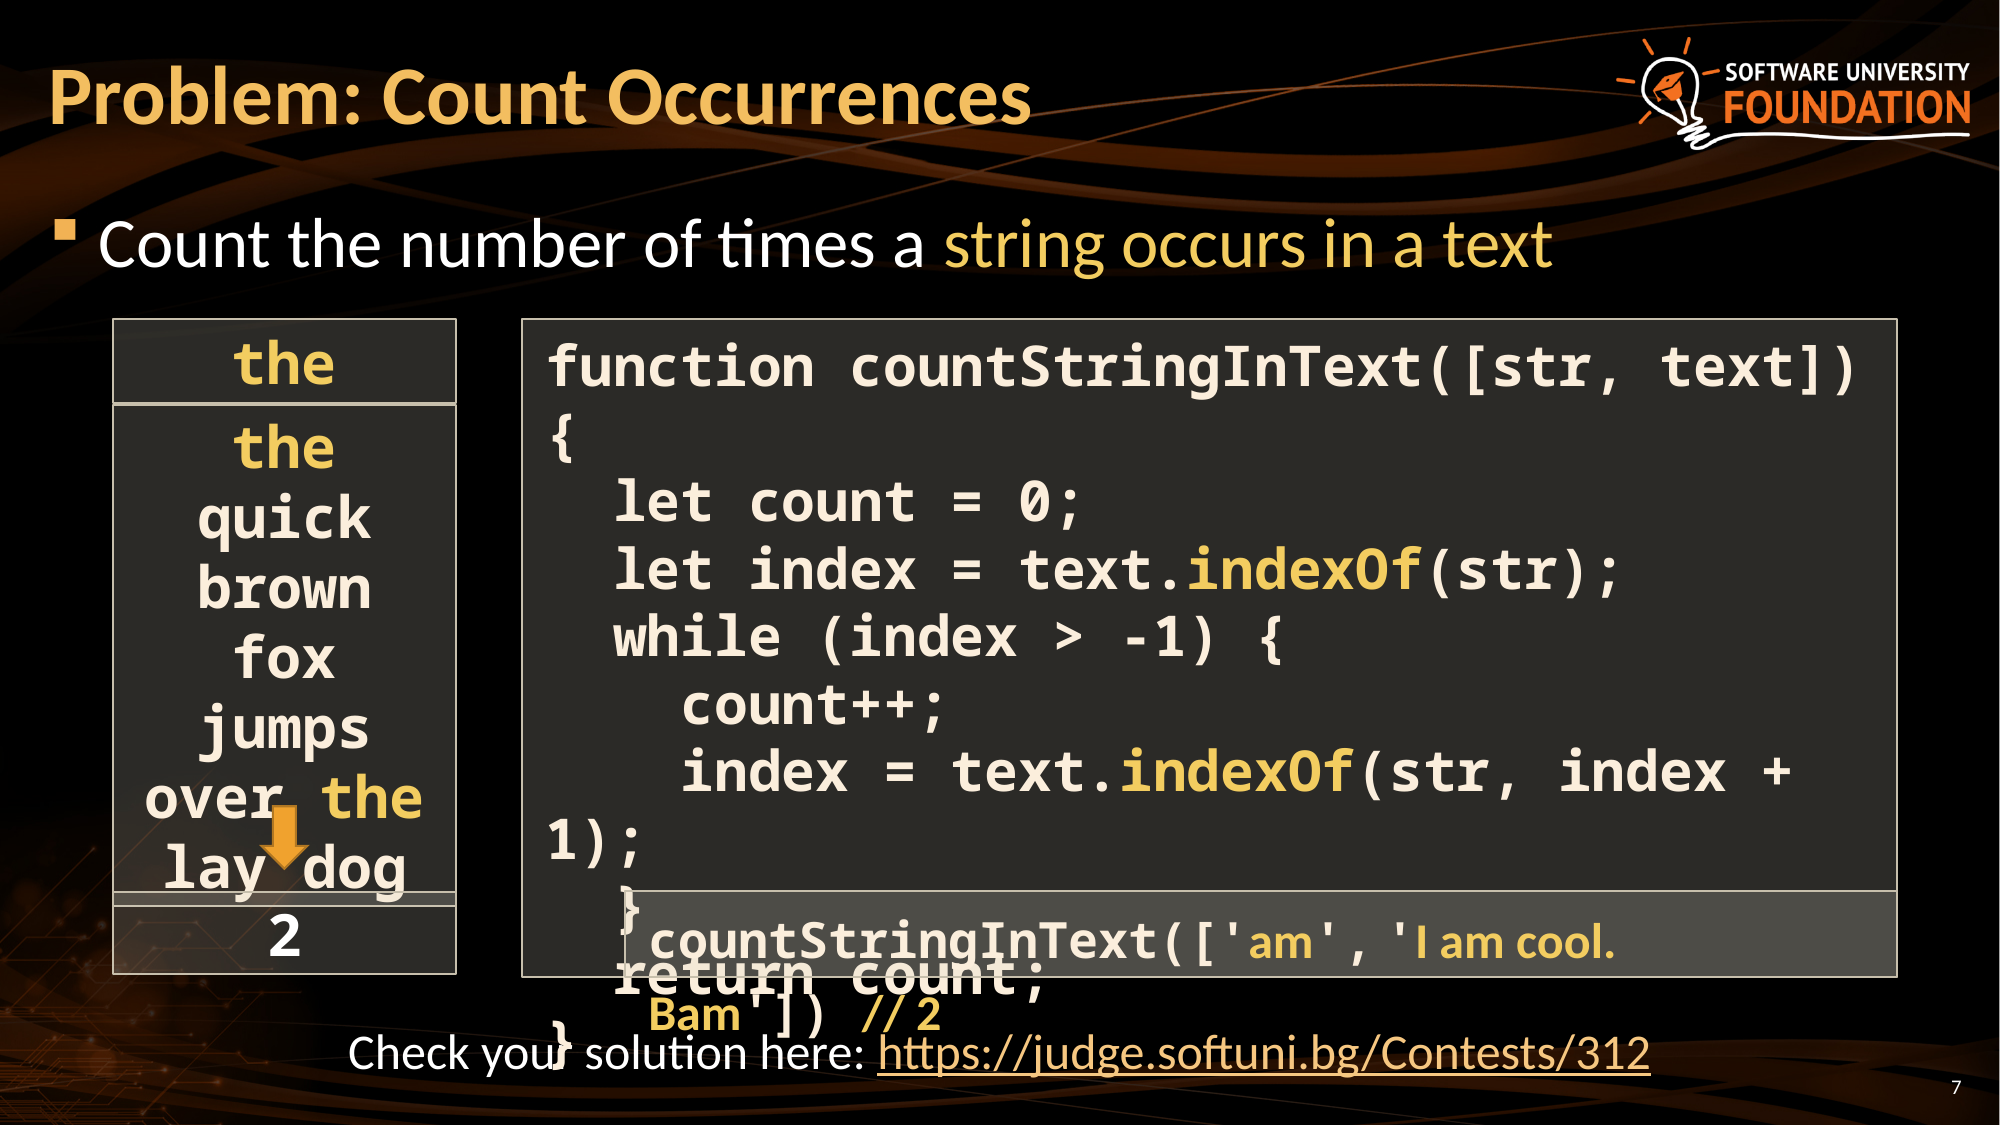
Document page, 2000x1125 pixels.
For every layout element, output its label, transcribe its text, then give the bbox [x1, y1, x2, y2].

text_box the quick brown fox jumps over the lay dog [112, 404, 457, 892]
slide_number 7 [1897, 1070, 1968, 1103]
title Problem: Count Occurrences [30, 6, 1602, 189]
list Count the number of times a string occurs in a text [31, 186, 1968, 1100]
text_box 2 [112, 892, 457, 974]
text_box function countStringInText([str, text]) { let count = 0; let index = text.indexOf(str); while (index > -1) { count++; index = text.indexOf(str, index + 1); } return count; } [521, 318, 1898, 978]
text_box [259, 805, 310, 871]
text_box Check your solution here: https://judge.softuni.bg/Contests/312 [133, 1012, 1866, 1087]
text_box countStringInText(['am', 'I am cool. Bam']) // 2 [624, 890, 1898, 978]
picture [0, 0, 2000, 1125]
text_box the [112, 318, 457, 404]
